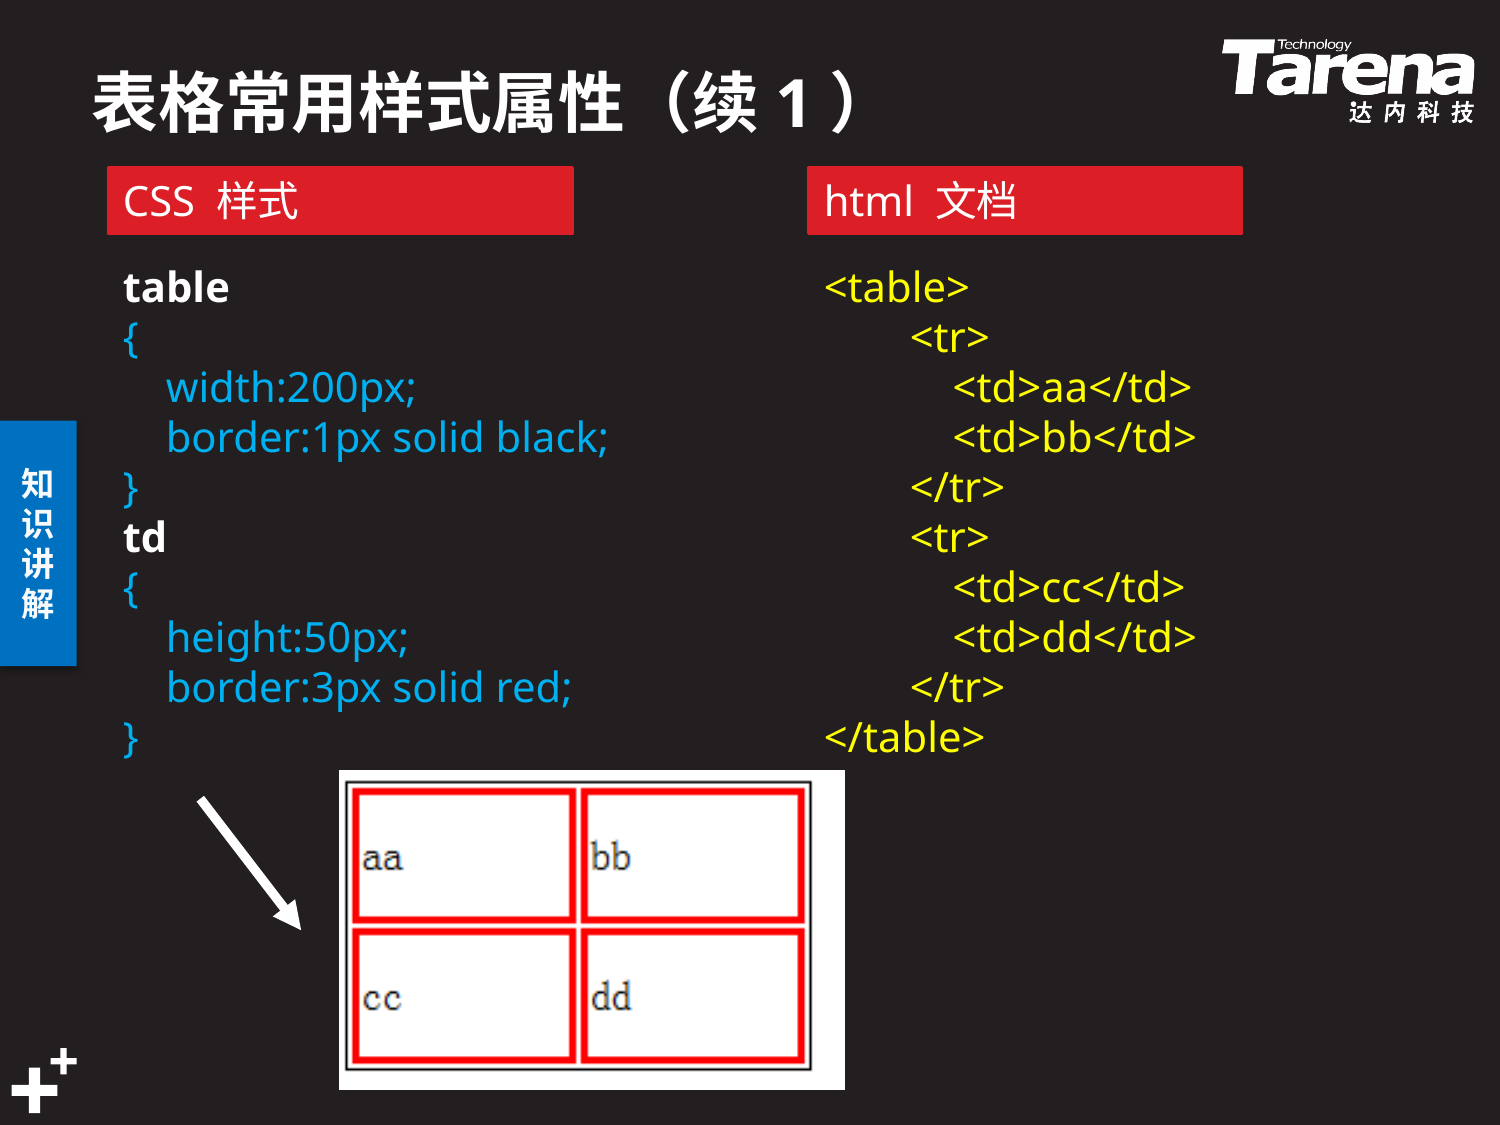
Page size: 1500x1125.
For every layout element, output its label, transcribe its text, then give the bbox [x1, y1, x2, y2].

text_box html 文档 [806, 164, 1245, 236]
picture [1222, 39, 1475, 123]
text_box <table> <tr> <td>aa</td> <td>bb</td> </tr> <tr> <td>cc</td> <td>dd</td> </tr> </table> [809, 253, 1400, 769]
text_box table { width:200px; border:1px solid black; } td { height:50px; border:3px solid red; } [108, 253, 680, 769]
text_box CSS 样式 [105, 164, 576, 236]
picture [339, 770, 845, 1090]
title 表格常用样式属性（续1） [76, 42, 1188, 160]
text_box [200, 798, 302, 931]
